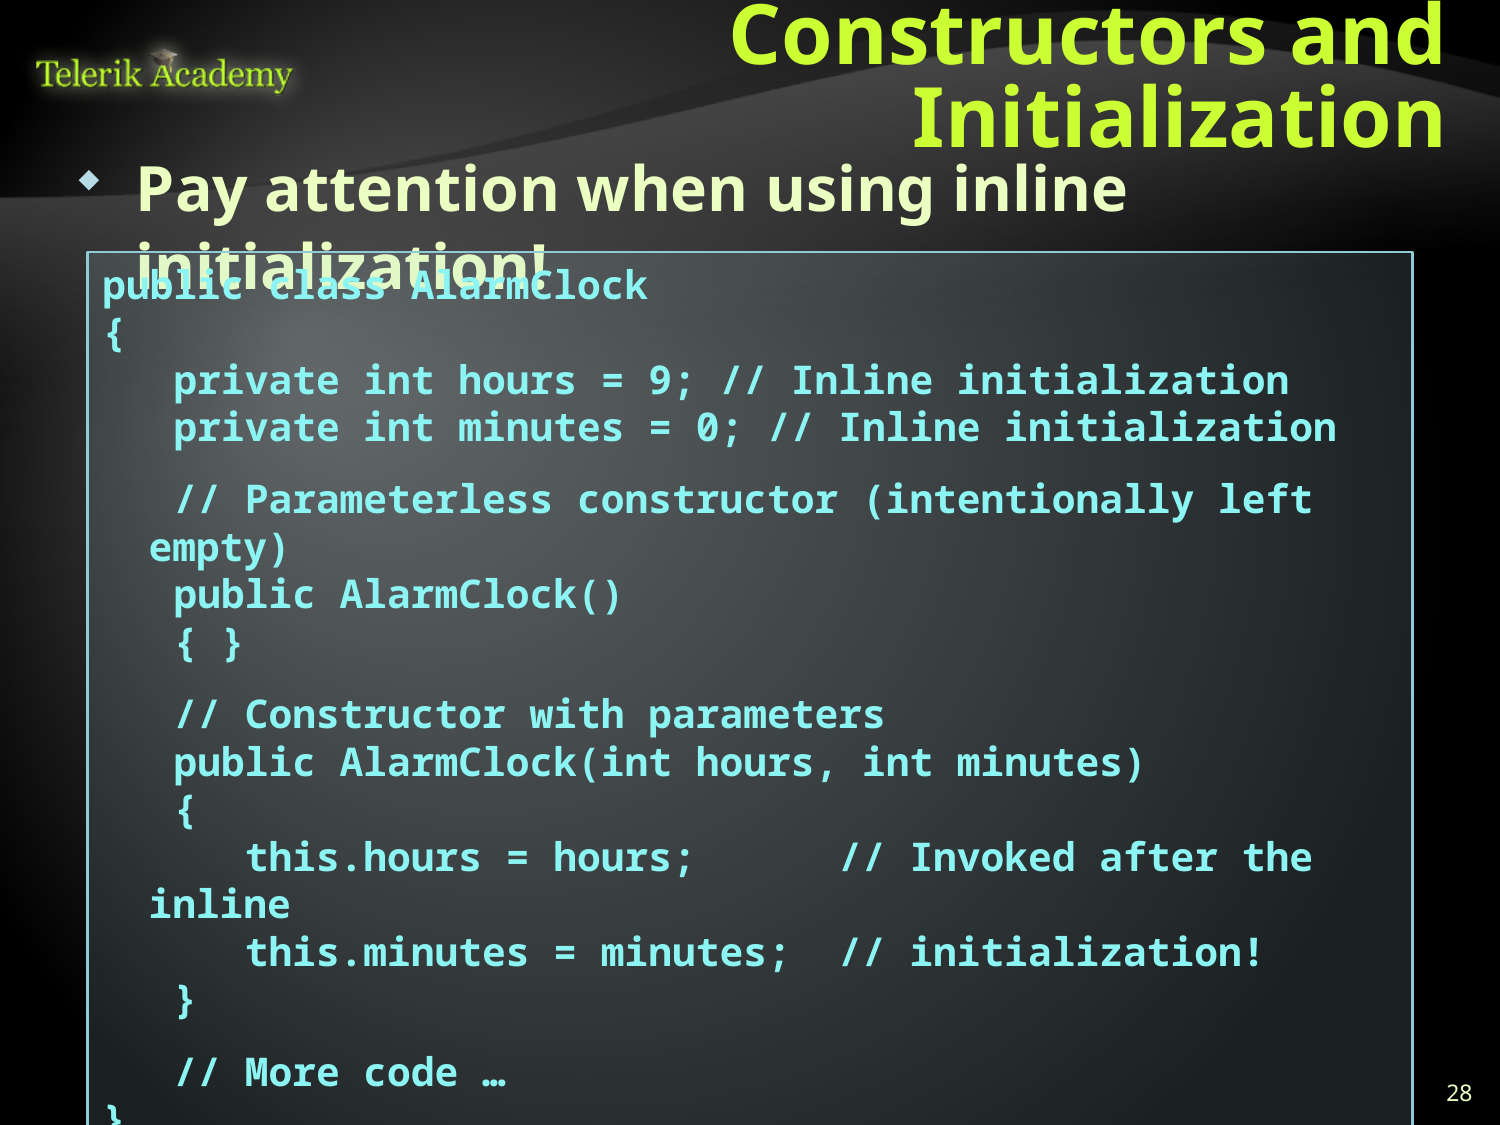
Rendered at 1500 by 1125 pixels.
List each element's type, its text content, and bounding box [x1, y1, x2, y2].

text_box public class AlarmClock { private int hours = 9; // Inline initialization private int minutes = 0; // Inline initialization // Parameterless constructor (intentionally left empty) public AlarmClock() { } // Constructor with parameters public AlarmClock(int hours, int minutes) { this.hours = hours; // Invoked after the inline this.minutes = minutes; // initialization! } // More code … } [87, 252, 1413, 1125]
title Constructors and Initialization [300, 12, 1463, 150]
slide_number 28 [1412, 1074, 1488, 1113]
list Pay attention when using inline initialization! [61, 137, 1450, 232]
picture [0, 0, 1500, 1125]
